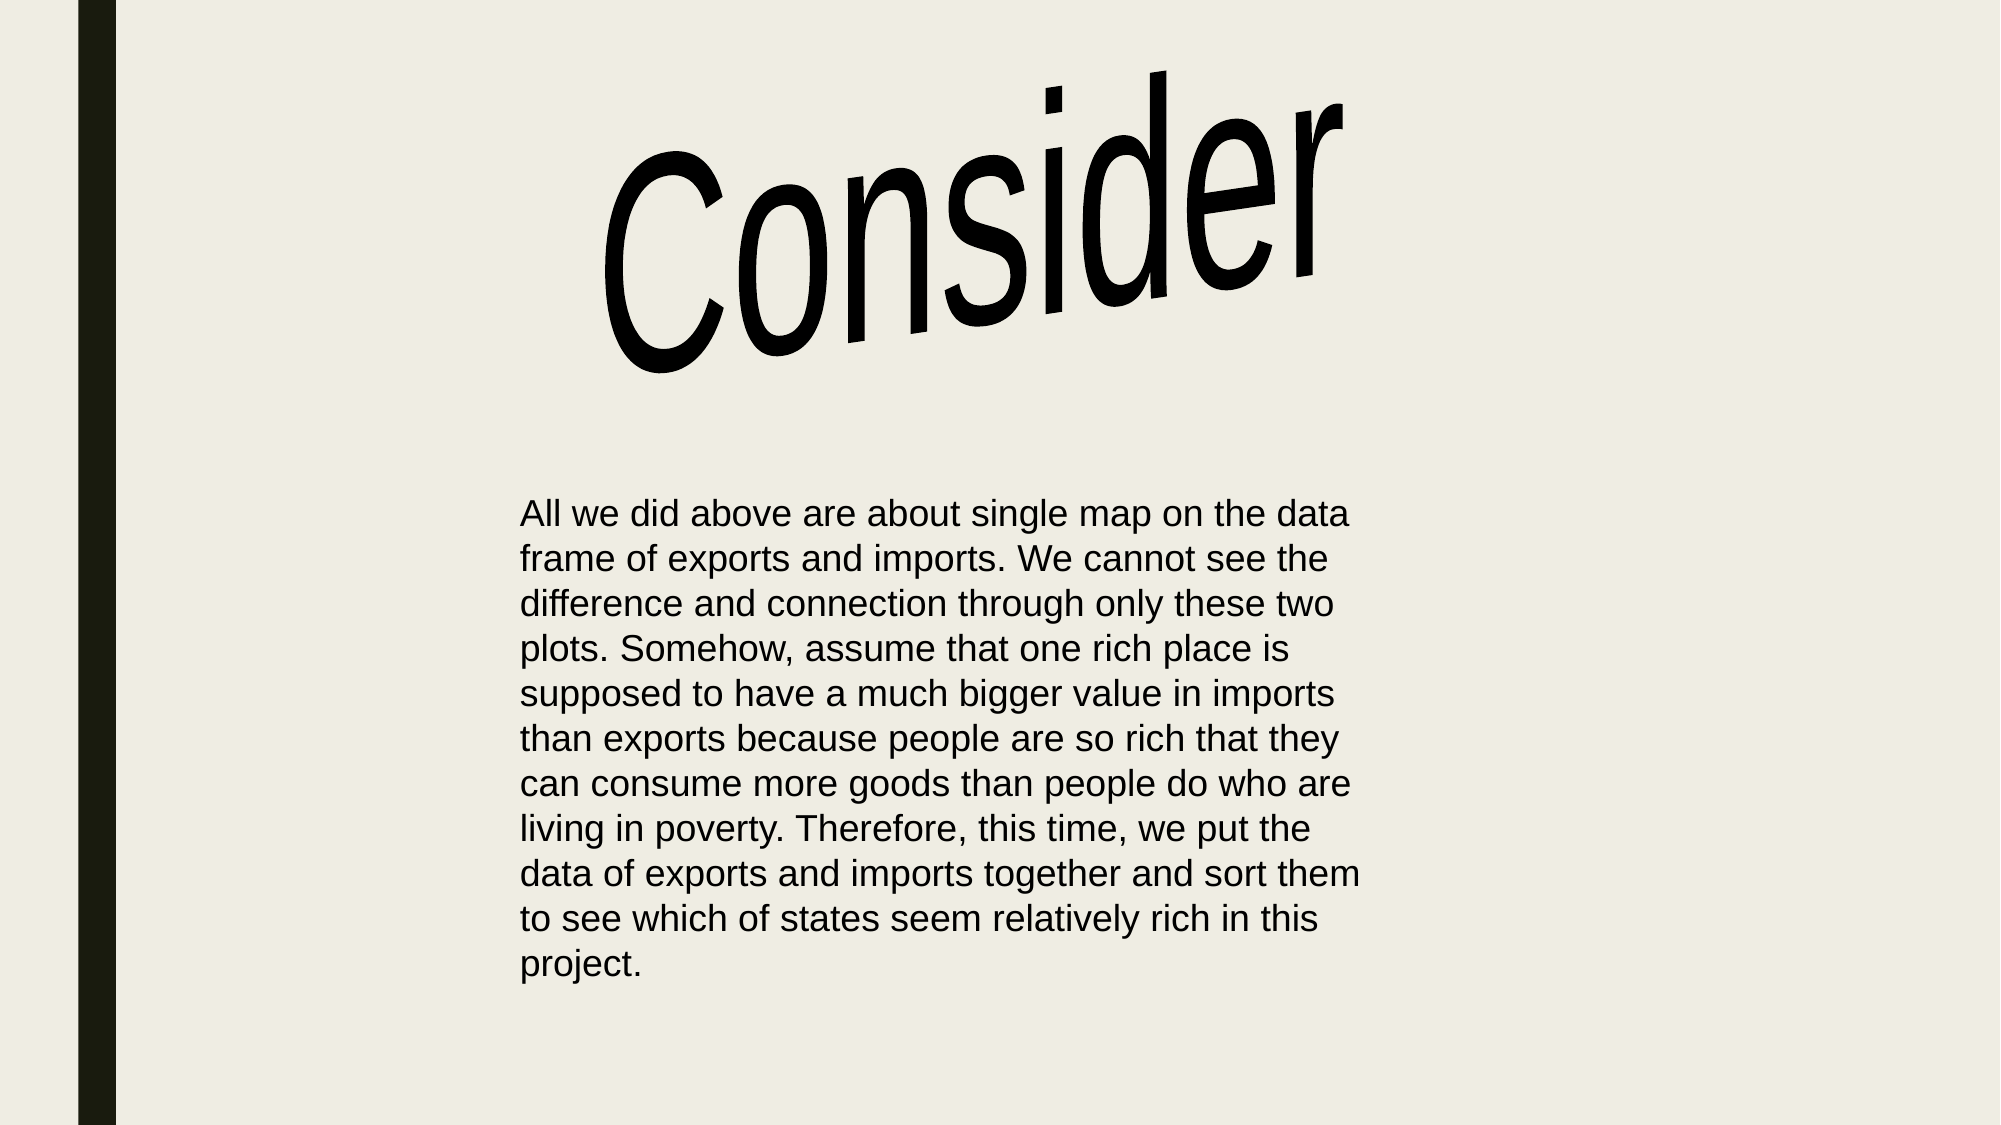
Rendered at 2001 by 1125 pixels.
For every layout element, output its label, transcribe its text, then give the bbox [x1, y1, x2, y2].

text_box All we did above are about single map on the data frame of exports and imports. We cannot see the difference and connection through only these two plots. Somehow, assume that one rich place is supposed to have a much bigger value in imports than exports because people are so rich that they can consume more goods than people do who are living in poverty. Therefore, this time, we put the data of exports and imports together and sort them to see which of states seem relatively rich in this project. [505, 481, 1381, 1056]
